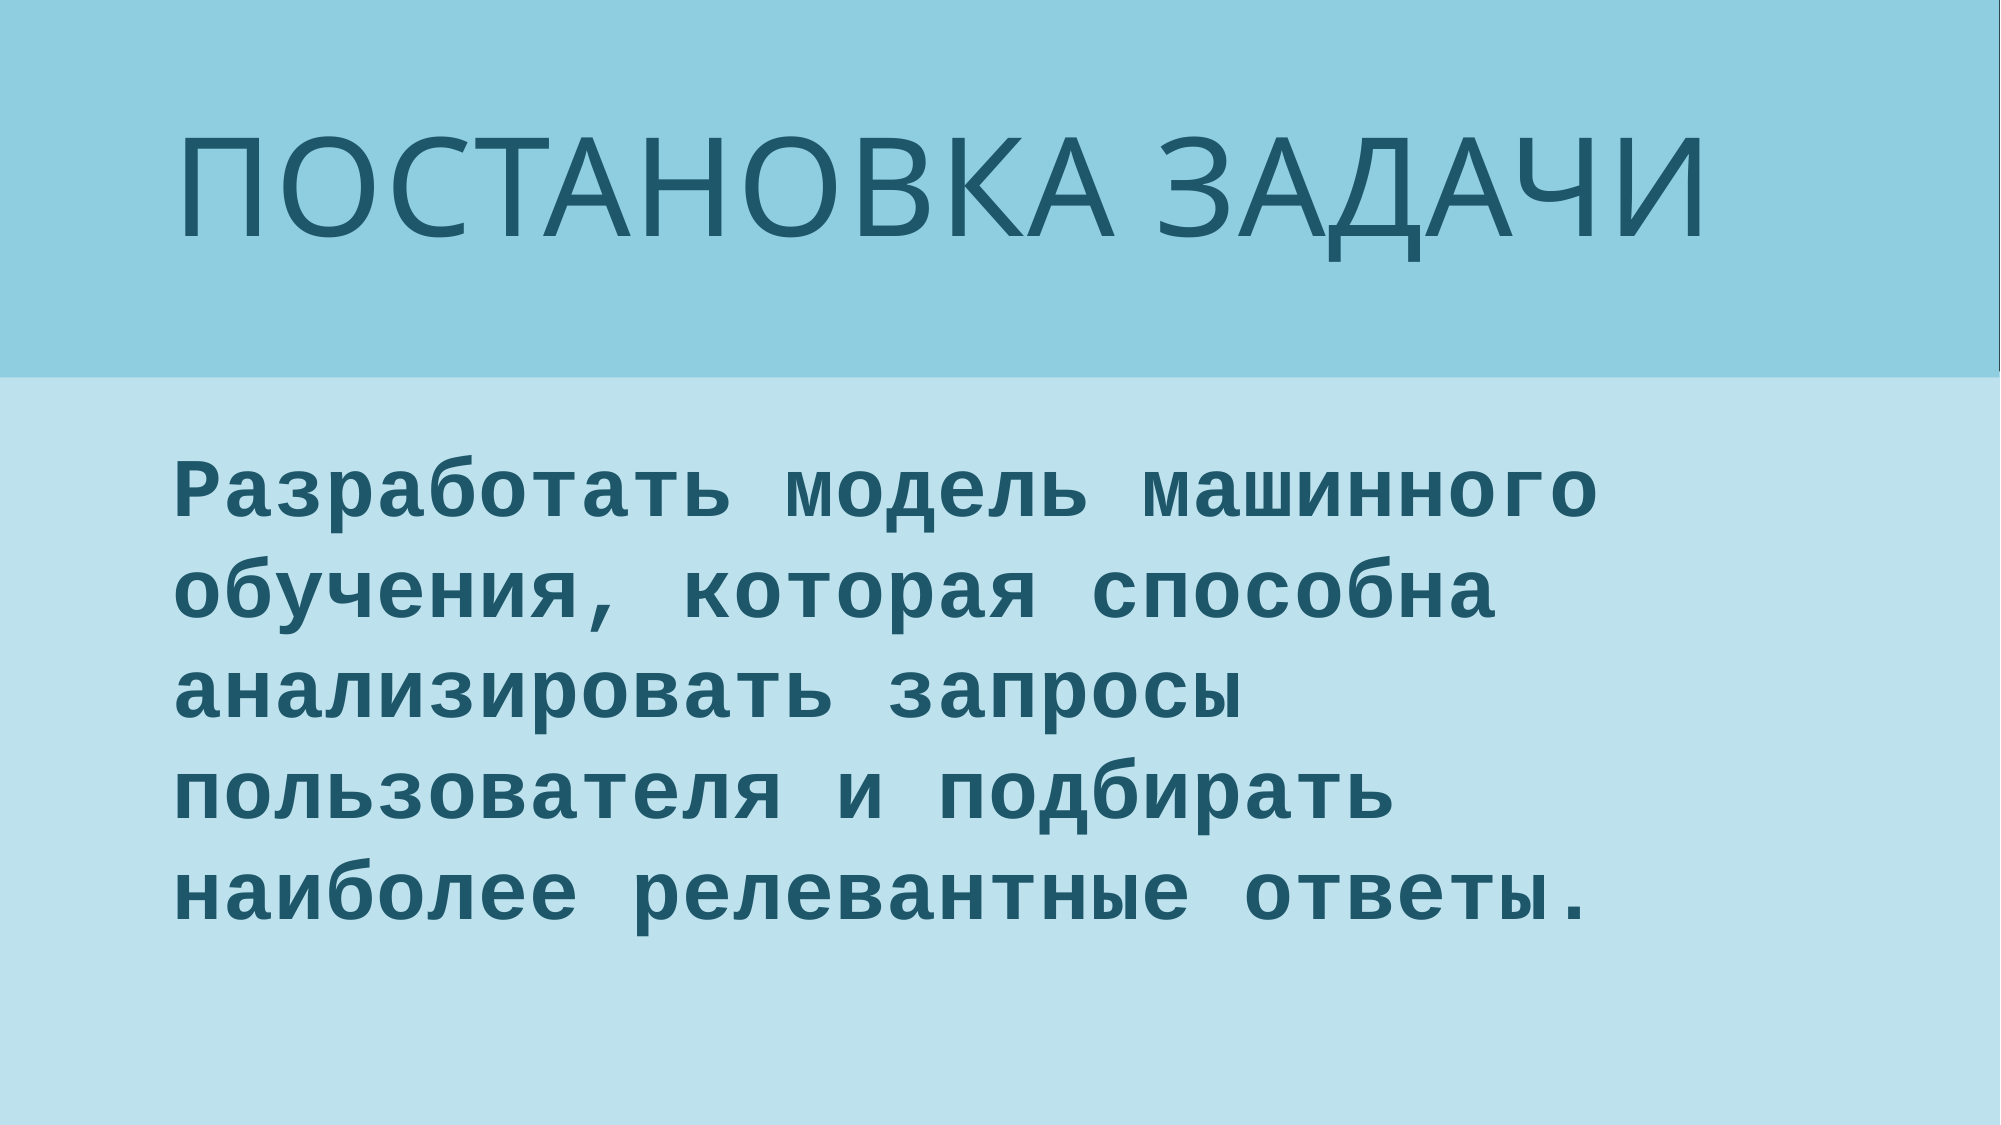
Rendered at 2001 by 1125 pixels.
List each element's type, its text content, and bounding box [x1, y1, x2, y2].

list Разработать модель машинного обучения, которая способна анализировать запросы пользователя и подбирать наиболее релевантные ответы. [157, 424, 1842, 1014]
title Постановка задачи [157, 52, 1842, 332]
text_box [0, 0, 2000, 378]
